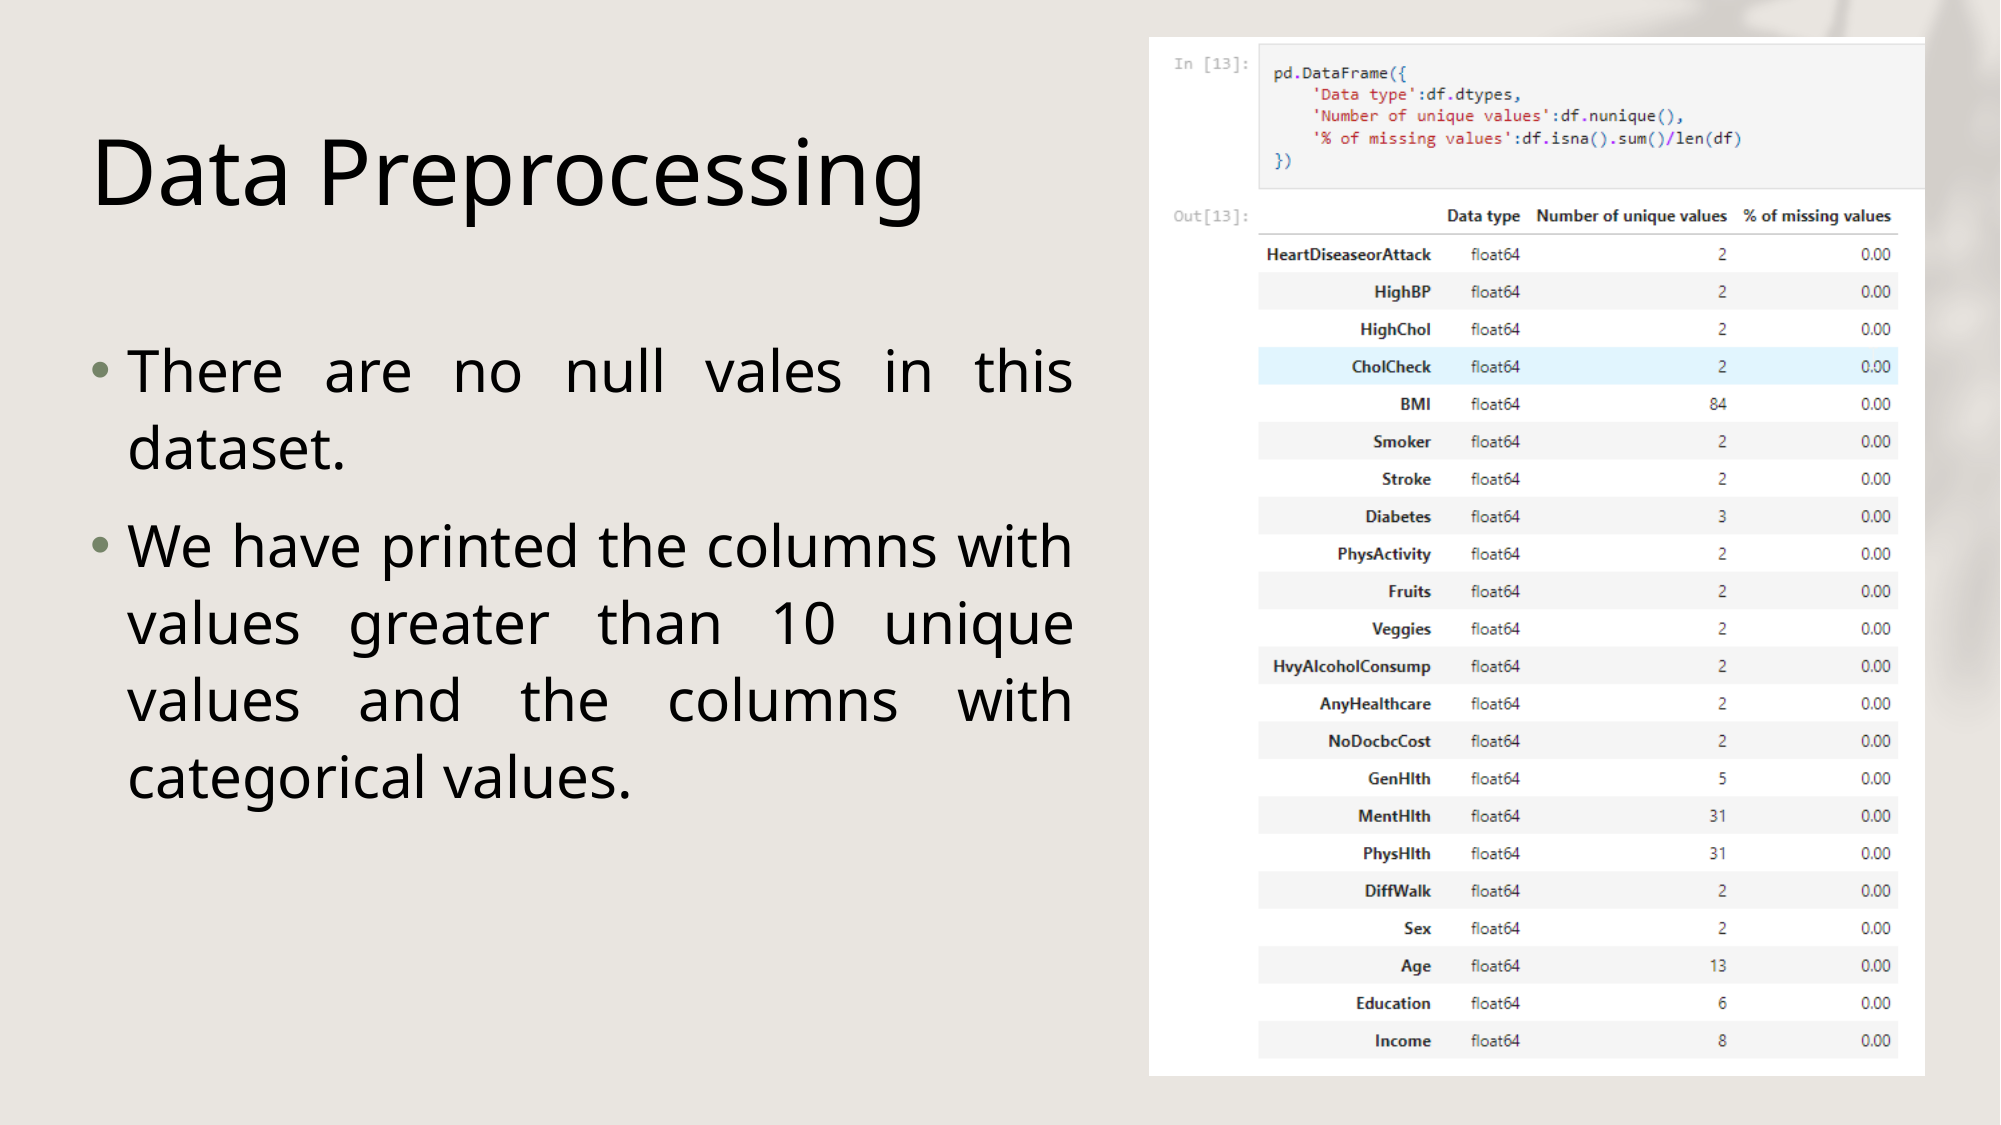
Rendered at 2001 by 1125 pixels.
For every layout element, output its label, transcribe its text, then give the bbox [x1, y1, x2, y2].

picture [1149, 37, 1925, 1076]
list There are no null vales in this dataset. We have printed the columns with values greater than 10 unique values and the columns with categorical values. [75, 319, 1090, 1009]
title Data Preprocessing [75, 60, 1149, 278]
